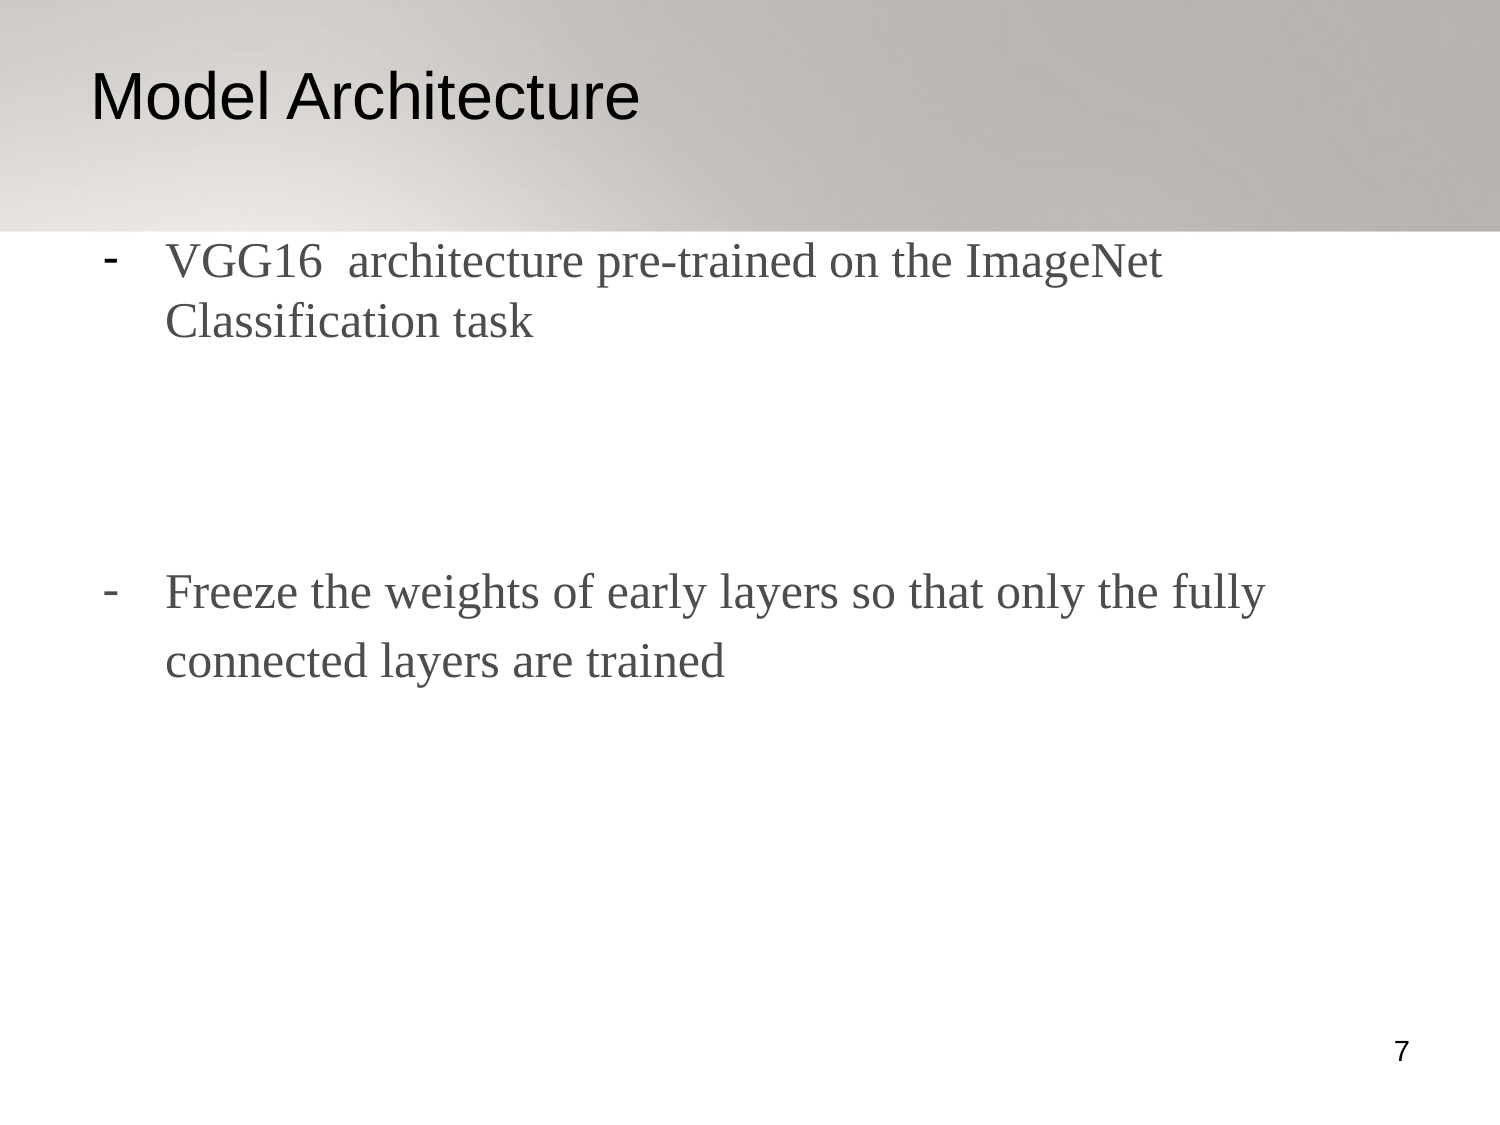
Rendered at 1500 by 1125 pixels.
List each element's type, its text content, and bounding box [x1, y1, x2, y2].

list Model Architecture VGG16 architecture pre-trained on the ImageNet Classification task Freeze the weights of early layers so that only the fully connected layers are trained [75, 45, 1425, 1005]
picture [0, 0, 1500, 1125]
slide_number 7 [1074, 1024, 1425, 1103]
